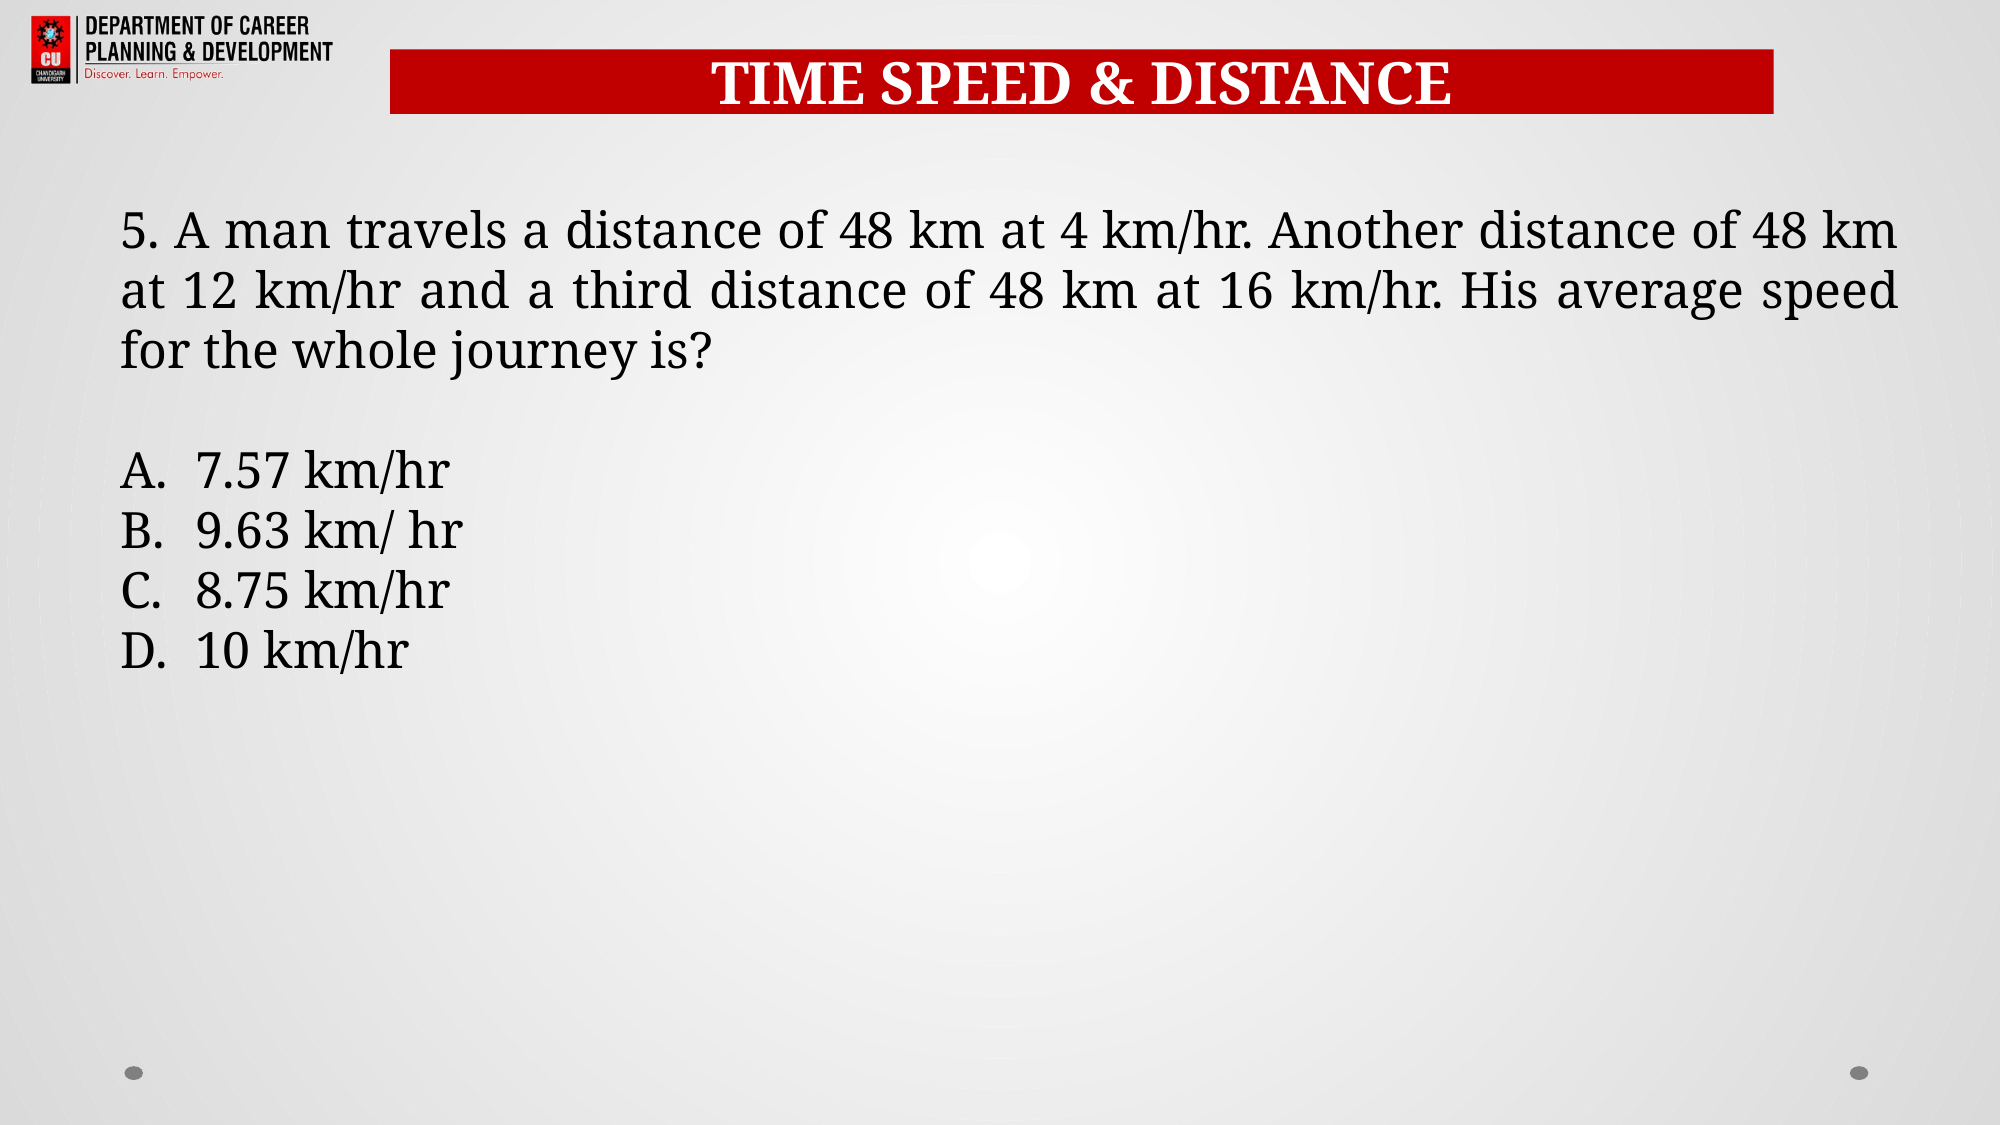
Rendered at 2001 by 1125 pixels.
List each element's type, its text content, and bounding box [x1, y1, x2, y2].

text_box 5. A man travels a distance of 48 km at 4 km/hr. Another distance of 48 km at 12 km/hr and a third distance of 48 km at 16 km/hr. His average speed for the whole journey is? 7.57 km/hr 9.63 km/ hr 8.75 km/hr 10 km/hr [105, 191, 1915, 777]
text_box TIME SPEED & DISTANCE [388, 47, 1776, 116]
picture [23, 0, 349, 100]
